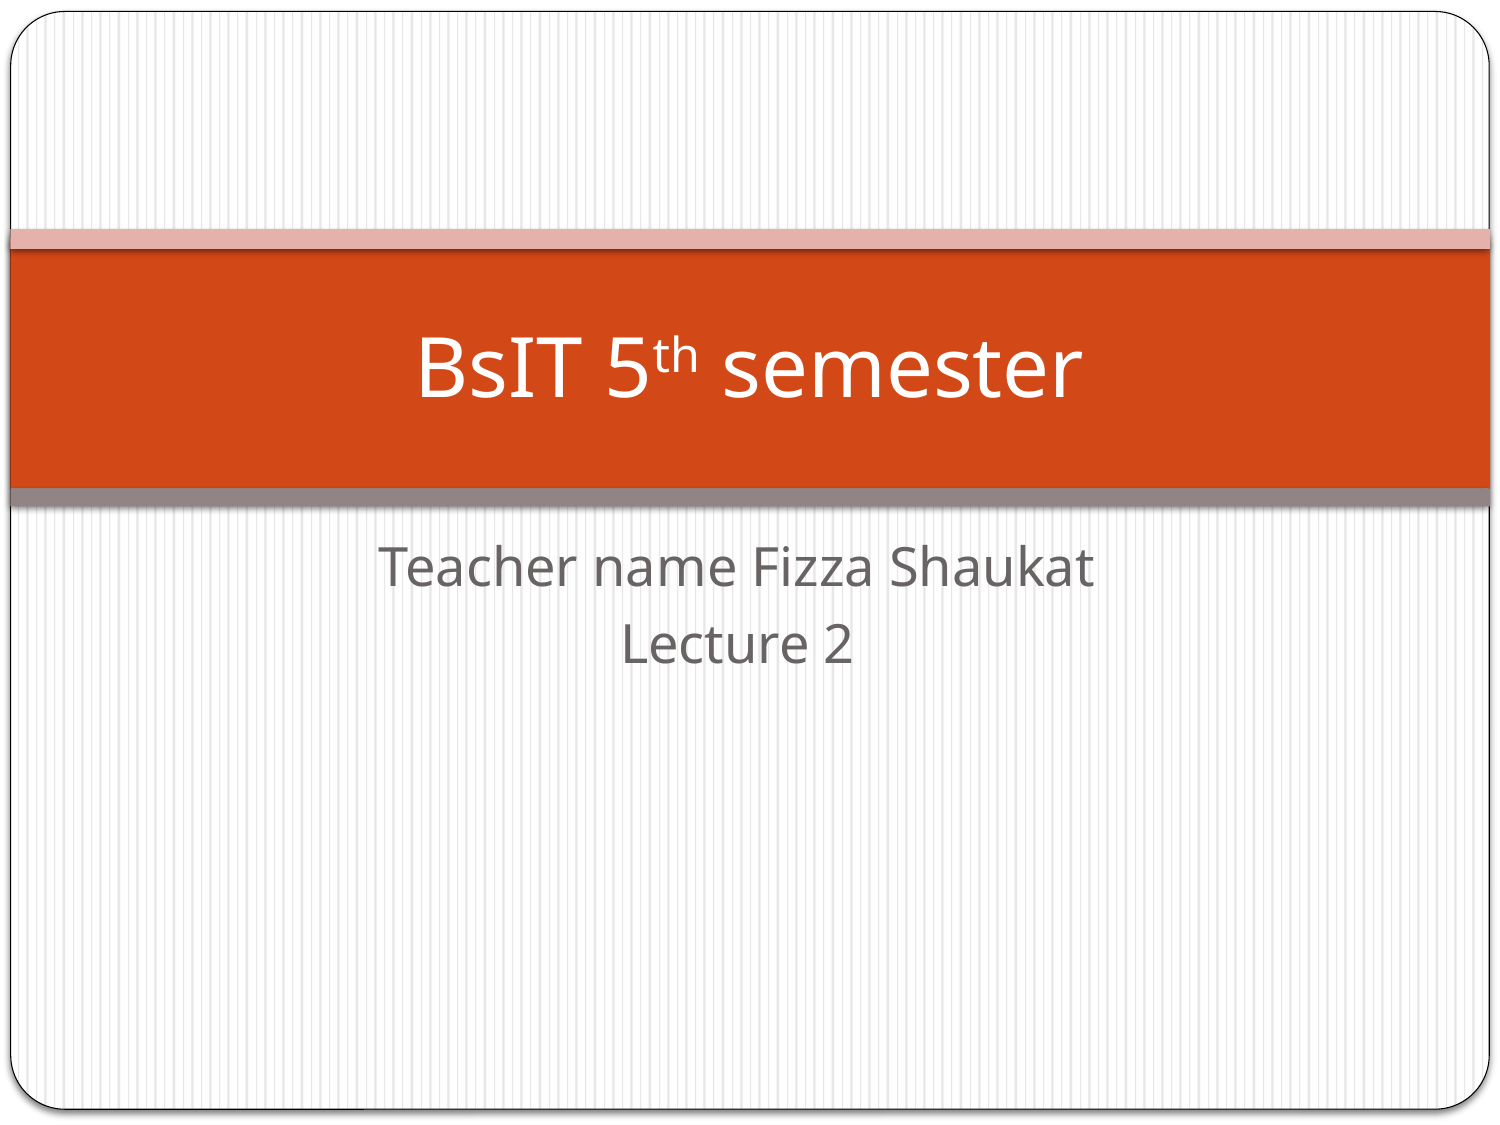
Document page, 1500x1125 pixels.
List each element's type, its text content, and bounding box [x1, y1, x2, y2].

subtitle Teacher name Fizza Shaukat Lecture 2 [212, 525, 1263, 788]
title BsIT 5th semester [75, 247, 1425, 489]
